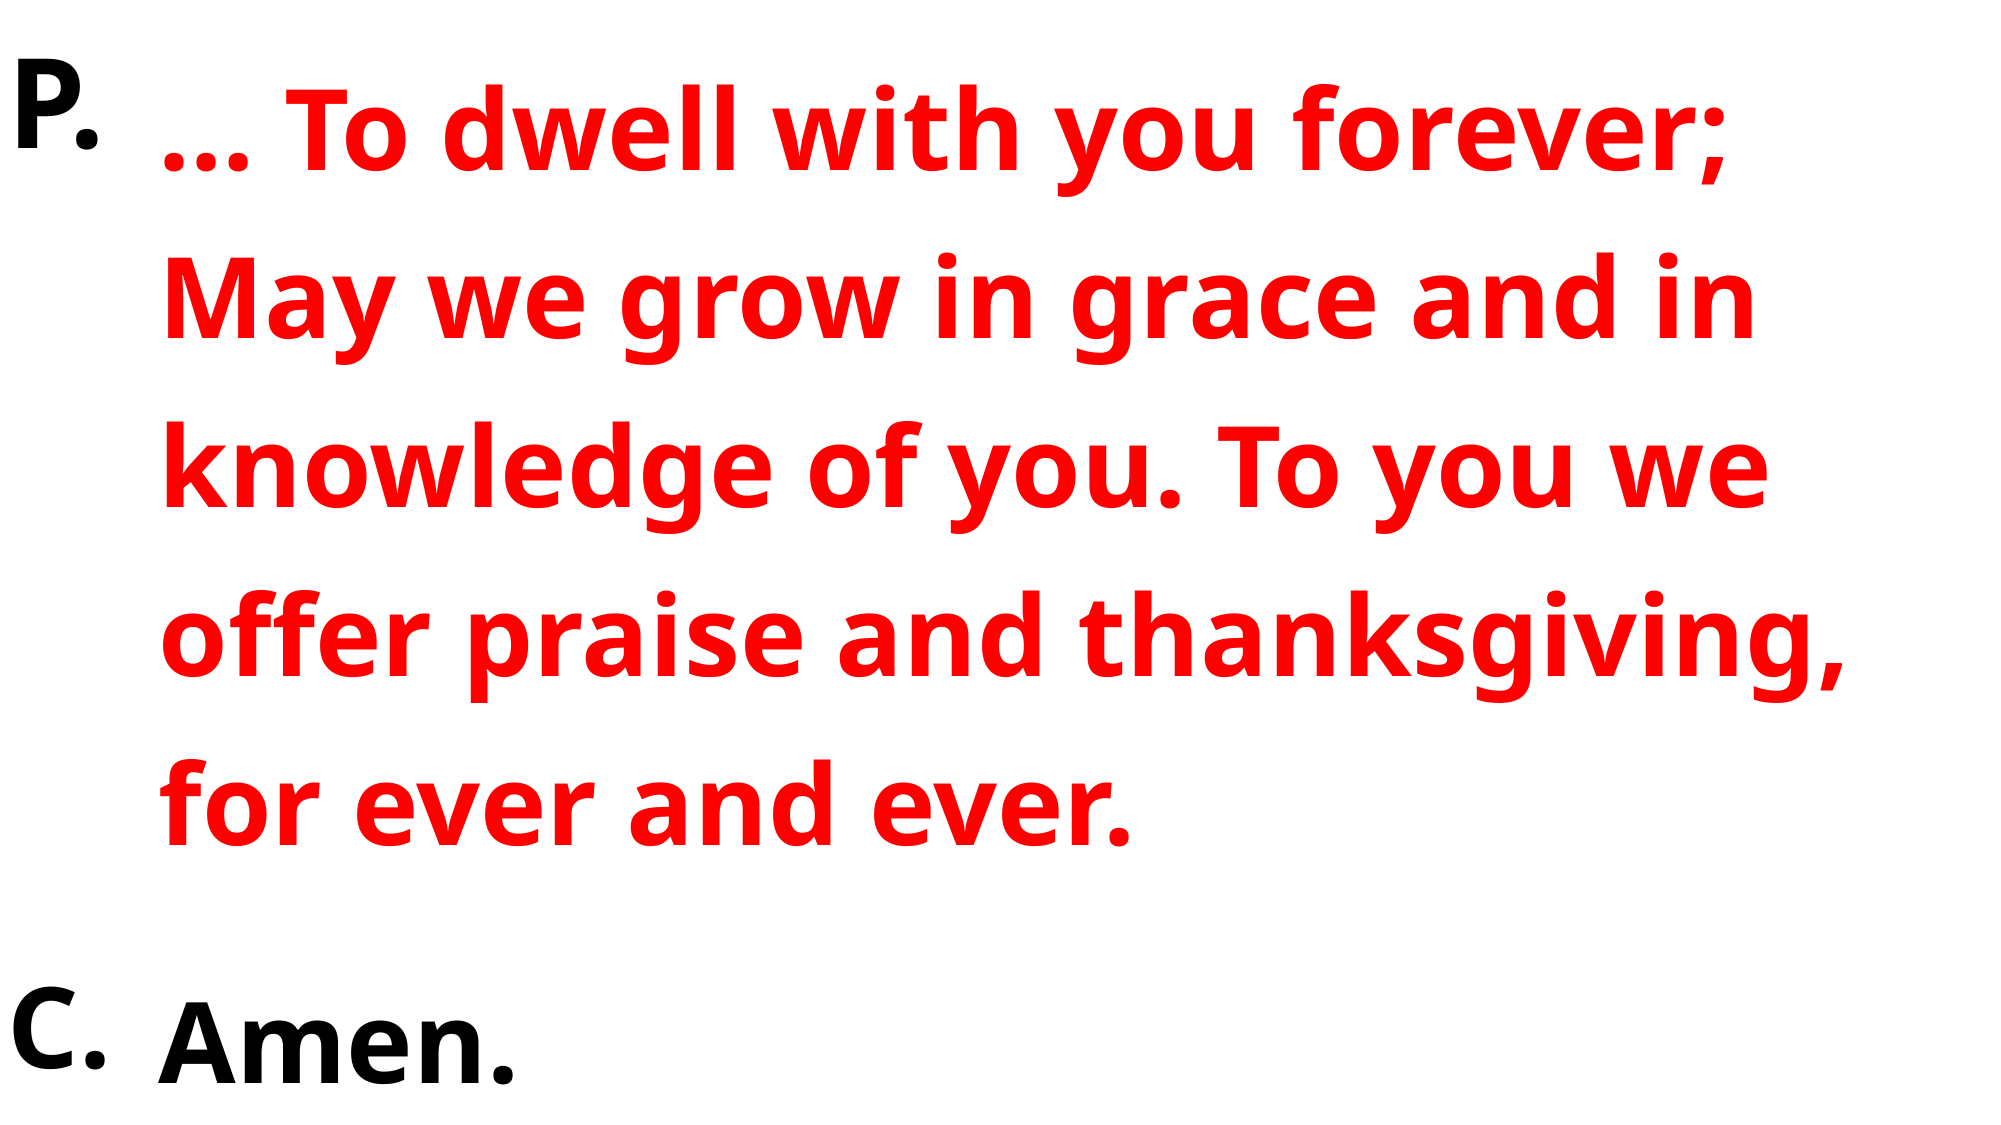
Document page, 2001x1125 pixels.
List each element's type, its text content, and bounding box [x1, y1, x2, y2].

text_box … To dwell with you forever; May we grow in grace and in knowledge of you. To you we offer praise and thanksgiving, for ever and ever. Amen. [151, 16, 2000, 1114]
text_box C. [0, 948, 152, 1099]
text_box P. [0, 16, 152, 182]
